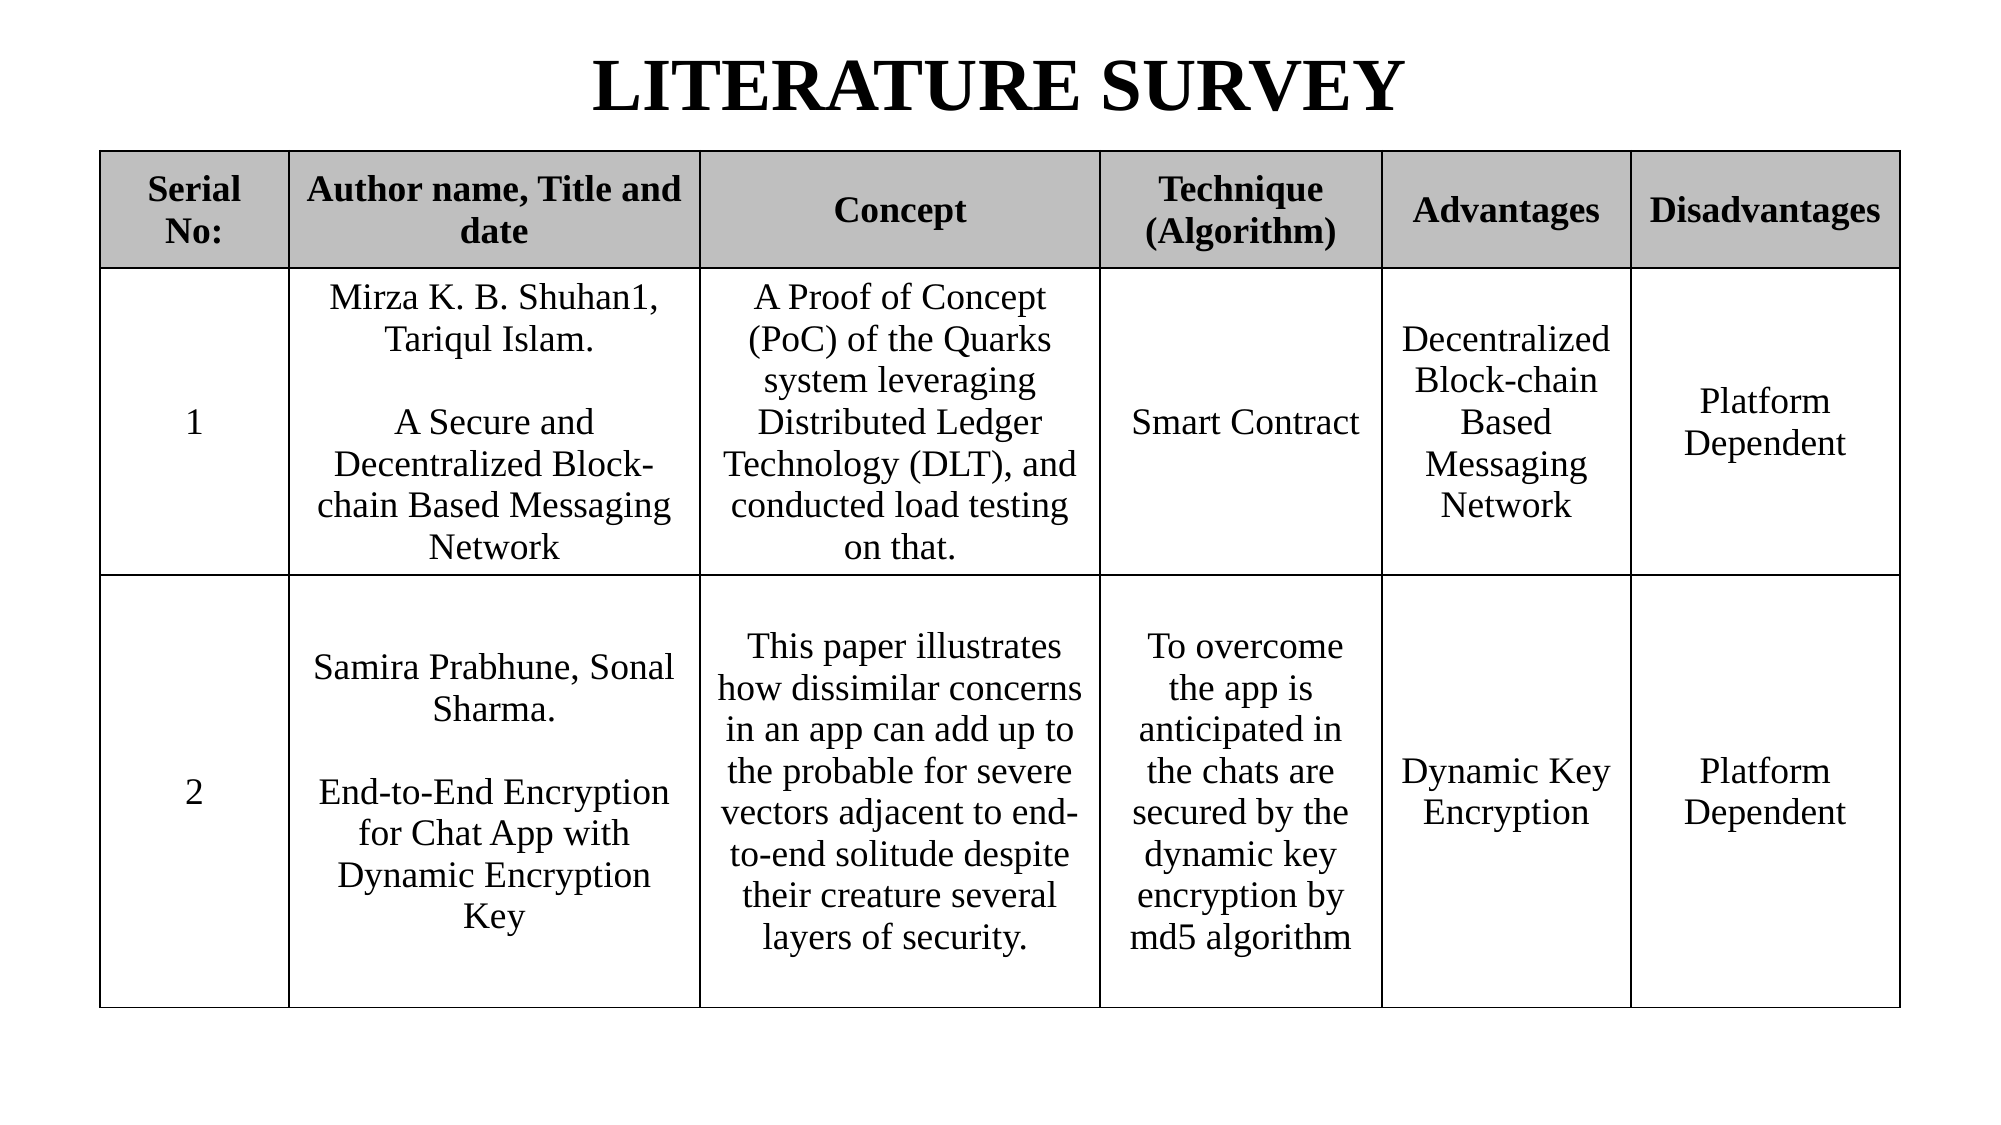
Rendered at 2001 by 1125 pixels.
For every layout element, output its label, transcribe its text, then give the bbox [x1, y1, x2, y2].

table_cell Smart Contract [1101, 269, 1381, 574]
table_header Disadvantages [1632, 152, 1899, 267]
table_cell Mirza K. B. Shuhan1, Tariqul Islam. A Secure and Decentralized Block-chain Based Messaging Network [290, 269, 699, 574]
table_cell Platform Dependent [1632, 576, 1899, 1007]
table_cell To overcome the app is anticipated in the chats are secured by the dynamic key encryption by md5 algorithm [1101, 576, 1381, 1007]
title LITERATURE SURVEY [99, 25, 1900, 136]
table_cell This paper illustrates how dissimilar concerns in an app can add up to the probable for severe vectors adjacent to end-to-end solitude despite their creature several layers of security. [701, 576, 1099, 1007]
table_cell Platform Dependent [1632, 269, 1899, 574]
table_cell Samira Prabhune, Sonal Sharma. End-to-End Encryption for Chat App with Dynamic Encryption Key [290, 576, 699, 1007]
table_header Advantages [1383, 152, 1630, 267]
table_header Technique (Algorithm) [1101, 152, 1381, 267]
table_cell A Proof of Concept (PoC) of the Quarks system leveraging Distributed Ledger Technology (DLT), and conducted load testing on that. [701, 269, 1099, 574]
table_cell Decentralized Block-chain Based Messaging Network [1383, 269, 1630, 574]
table_cell Dynamic Key Encryption [1383, 576, 1630, 1007]
table_cell 1 [101, 269, 288, 574]
table_header Author name, Title and date [290, 152, 699, 267]
table_header Concept [701, 152, 1099, 267]
table_cell 2 [101, 576, 288, 1007]
table_header Serial No: [101, 152, 288, 267]
